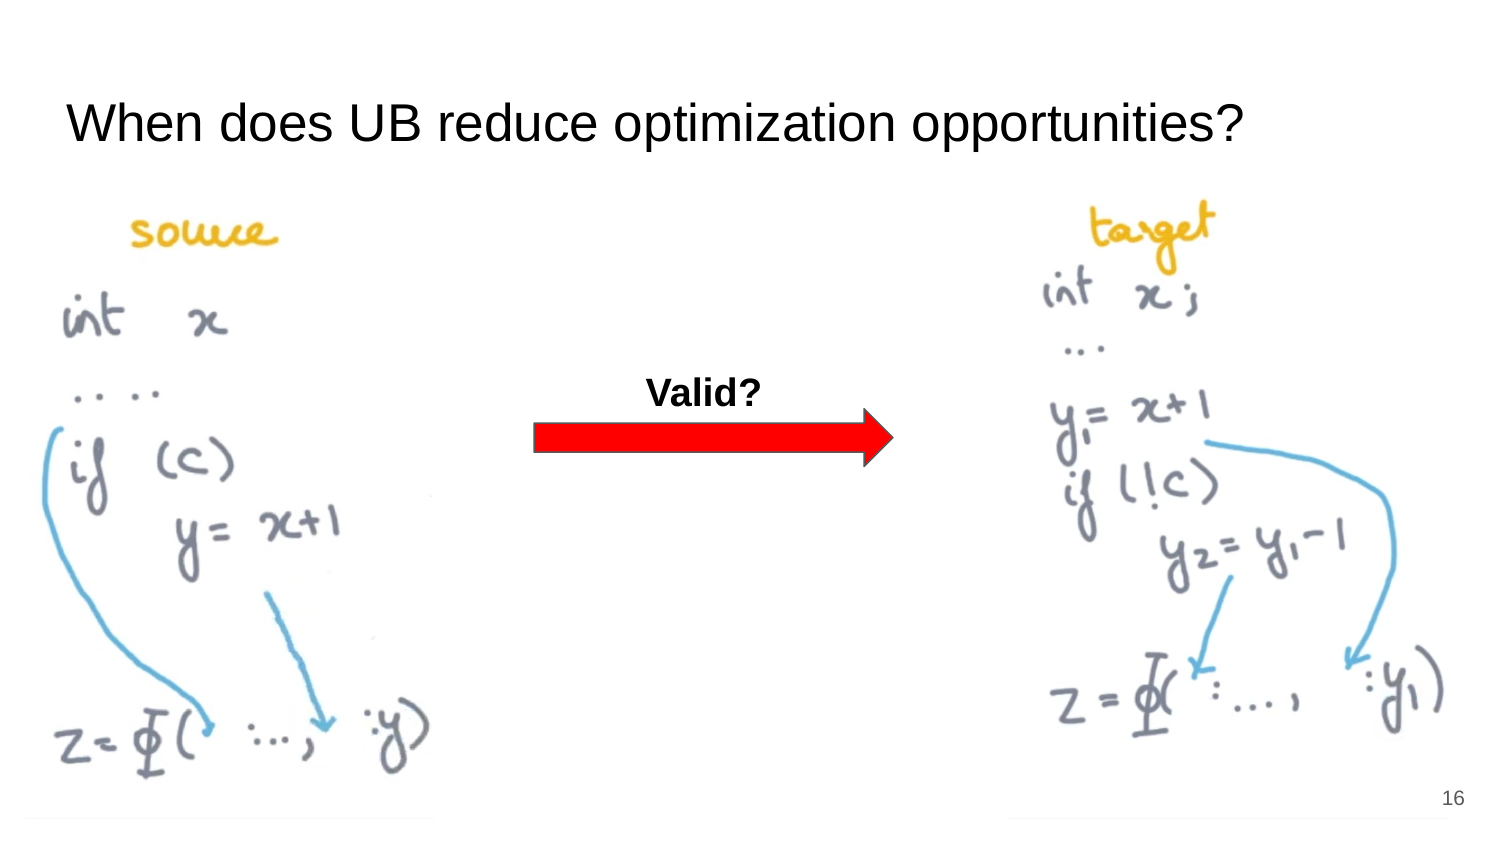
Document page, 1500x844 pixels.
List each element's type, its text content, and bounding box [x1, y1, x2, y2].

slide_number ‹#› [1389, 764, 1480, 830]
picture [1007, 191, 1450, 819]
text_box Valid? [630, 352, 995, 430]
picture [24, 191, 434, 819]
title When does UB reduce optimization opportunities? [51, 72, 1449, 167]
text_box [534, 423, 893, 467]
